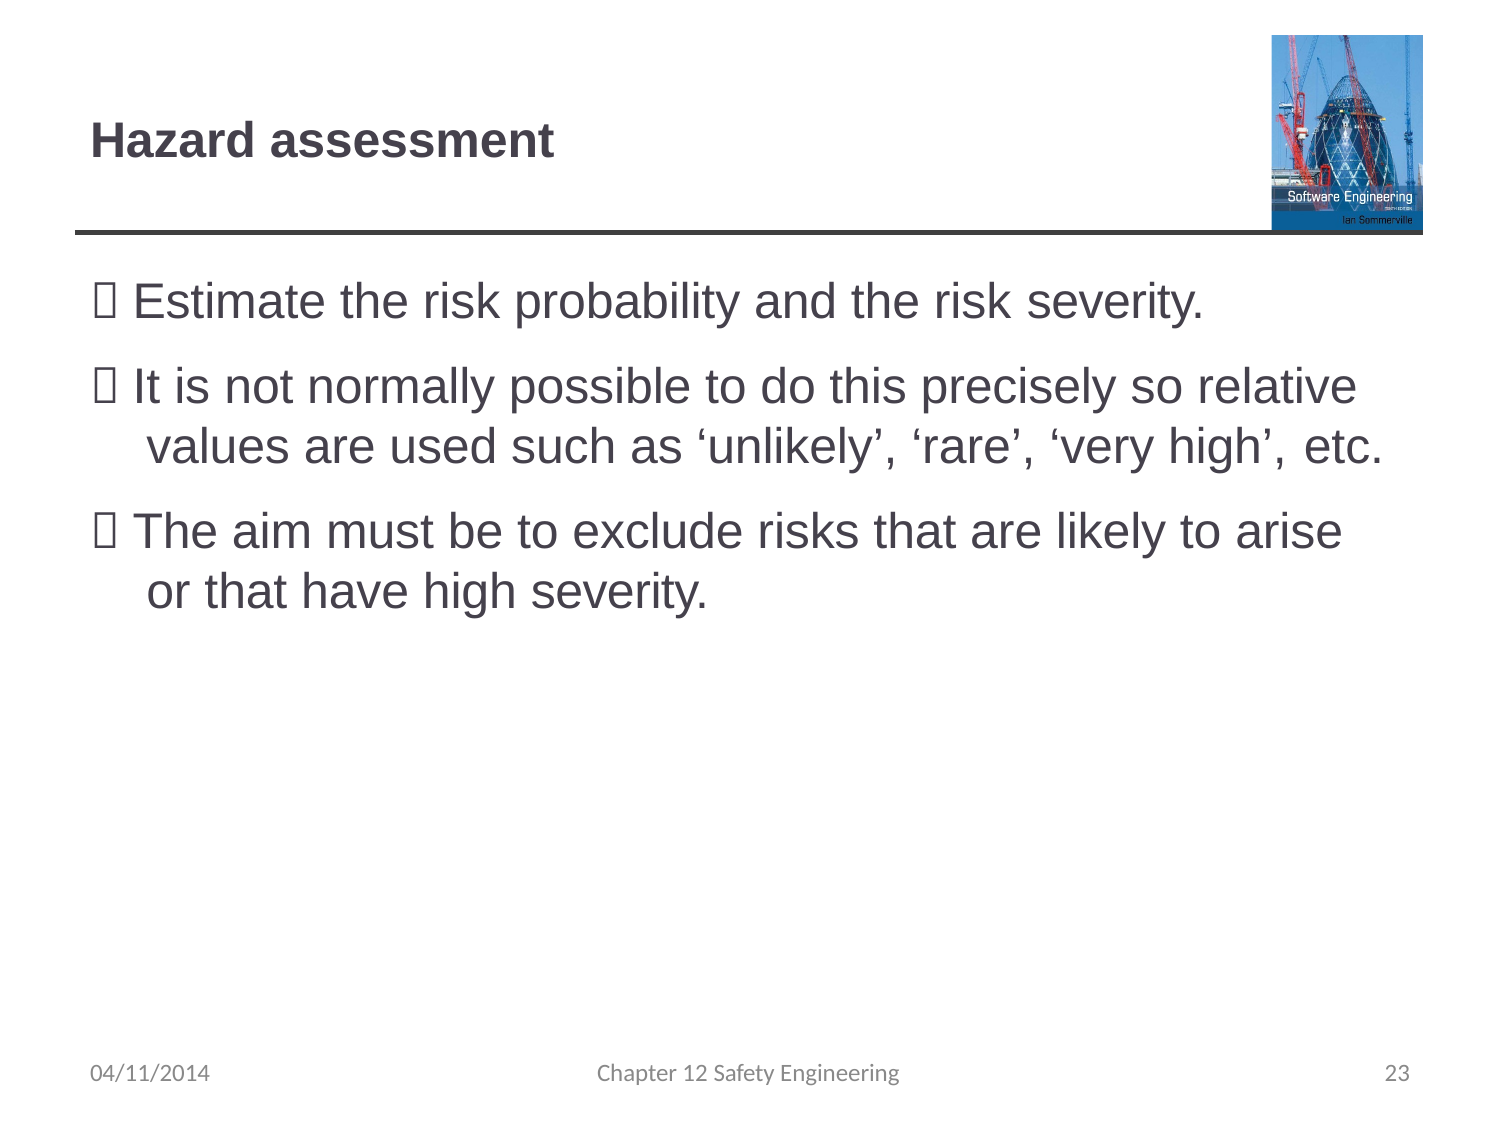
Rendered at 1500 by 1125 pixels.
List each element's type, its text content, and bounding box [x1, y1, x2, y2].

list  Estimate the risk probability and the risk severity.  It is not normally possible to do this precisely so relative values are used such as ‘unlikely’, ‘rare’, ‘very high’, etc.  The aim must be to exclude risks that are likely to arise or that have high severity. [87, 268, 1413, 907]
title Hazard assessment [87, 77, 1413, 268]
slide_number 20 [1380, 1060, 1414, 1125]
text_box Chapter 12 Safety Engineering [595, 1060, 905, 1087]
picture [1271, 35, 1423, 230]
text_box 04/11/2014 [87, 1060, 213, 1087]
